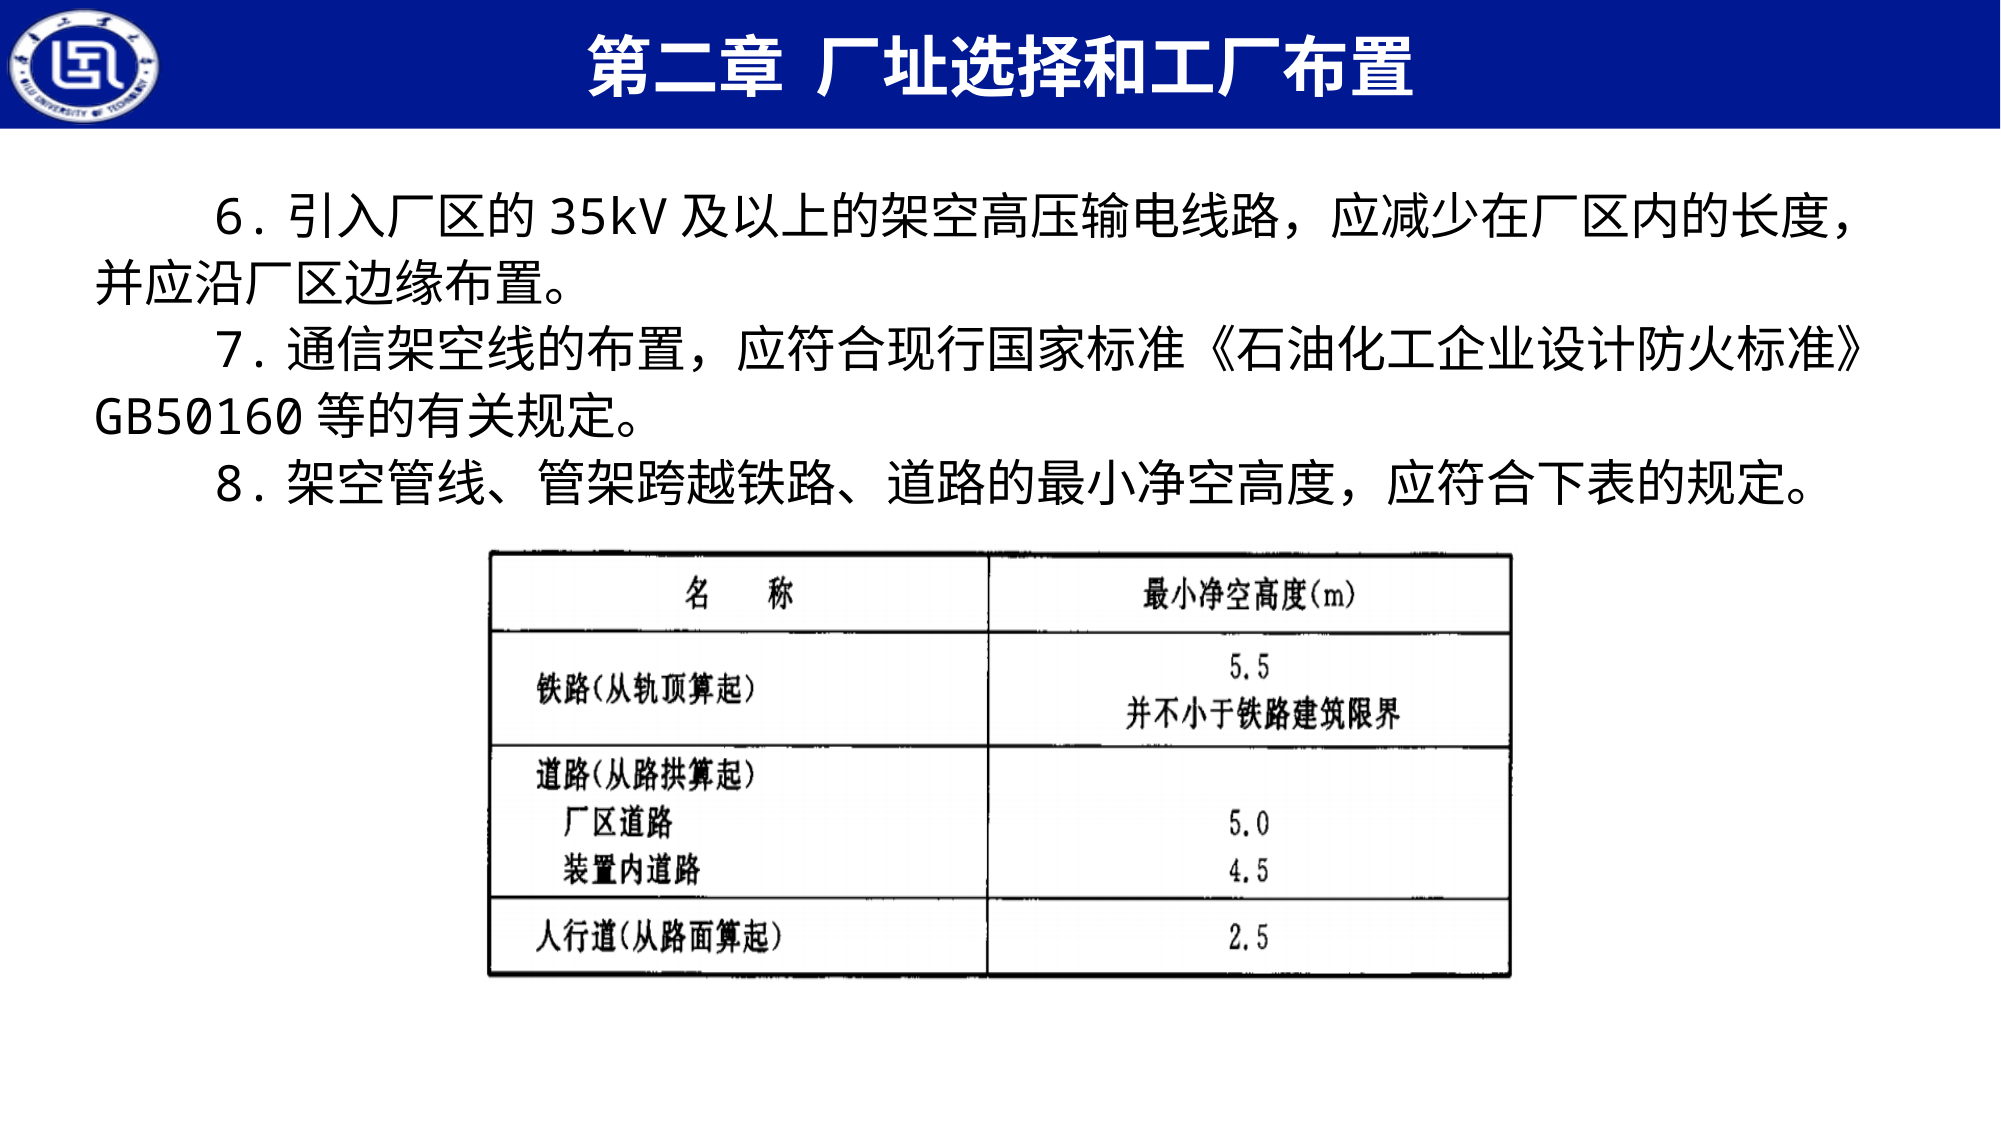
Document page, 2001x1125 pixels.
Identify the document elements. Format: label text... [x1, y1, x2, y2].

picture [483, 543, 1517, 984]
picture [2, 7, 164, 126]
text_box 6.引入厂区的35kV及以上的架空高压输电线路，应减少在厂区内的长度，并应沿厂区边缘布置。 7.通信架空线的布置，应符合现行国家标准《石油化工企业设计防火标准》GB50160等的有关规定。 8.架空管线、管架跨越铁路、道路的最小净空高度，应符合下表的规定。 [79, 170, 1912, 1029]
